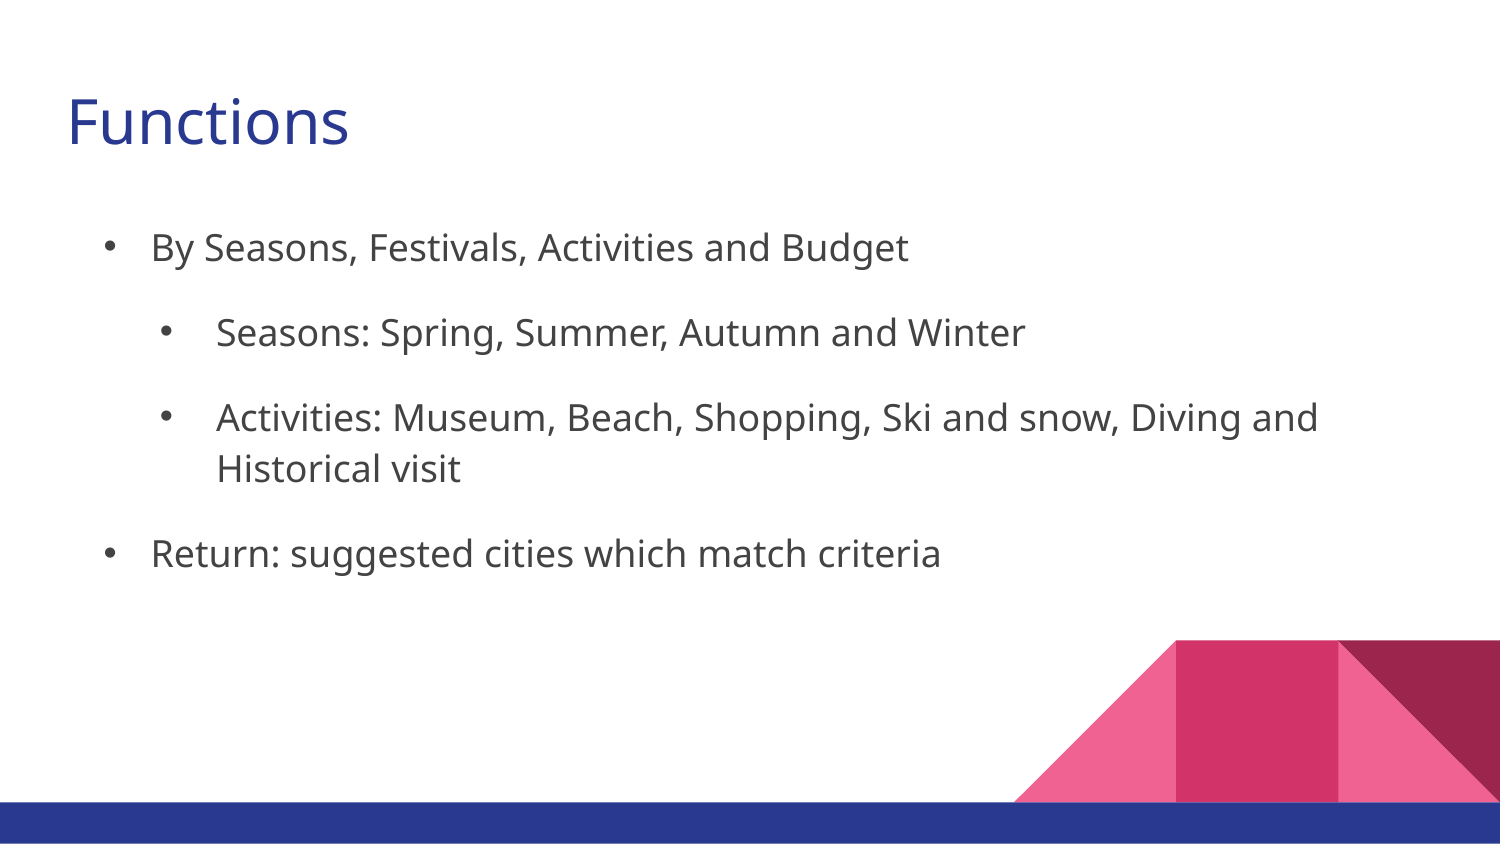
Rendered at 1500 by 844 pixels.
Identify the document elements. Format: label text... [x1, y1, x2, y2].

list By Seasons, Festivals, Activities and Budget Seasons: Spring, Summer, Autumn and Winter Activities: Museum, Beach, Shopping, Ski and snow, Diving and Historical visit Return: suggested cities which match criteria [51, 201, 1449, 750]
title Functions [51, 67, 1449, 167]
